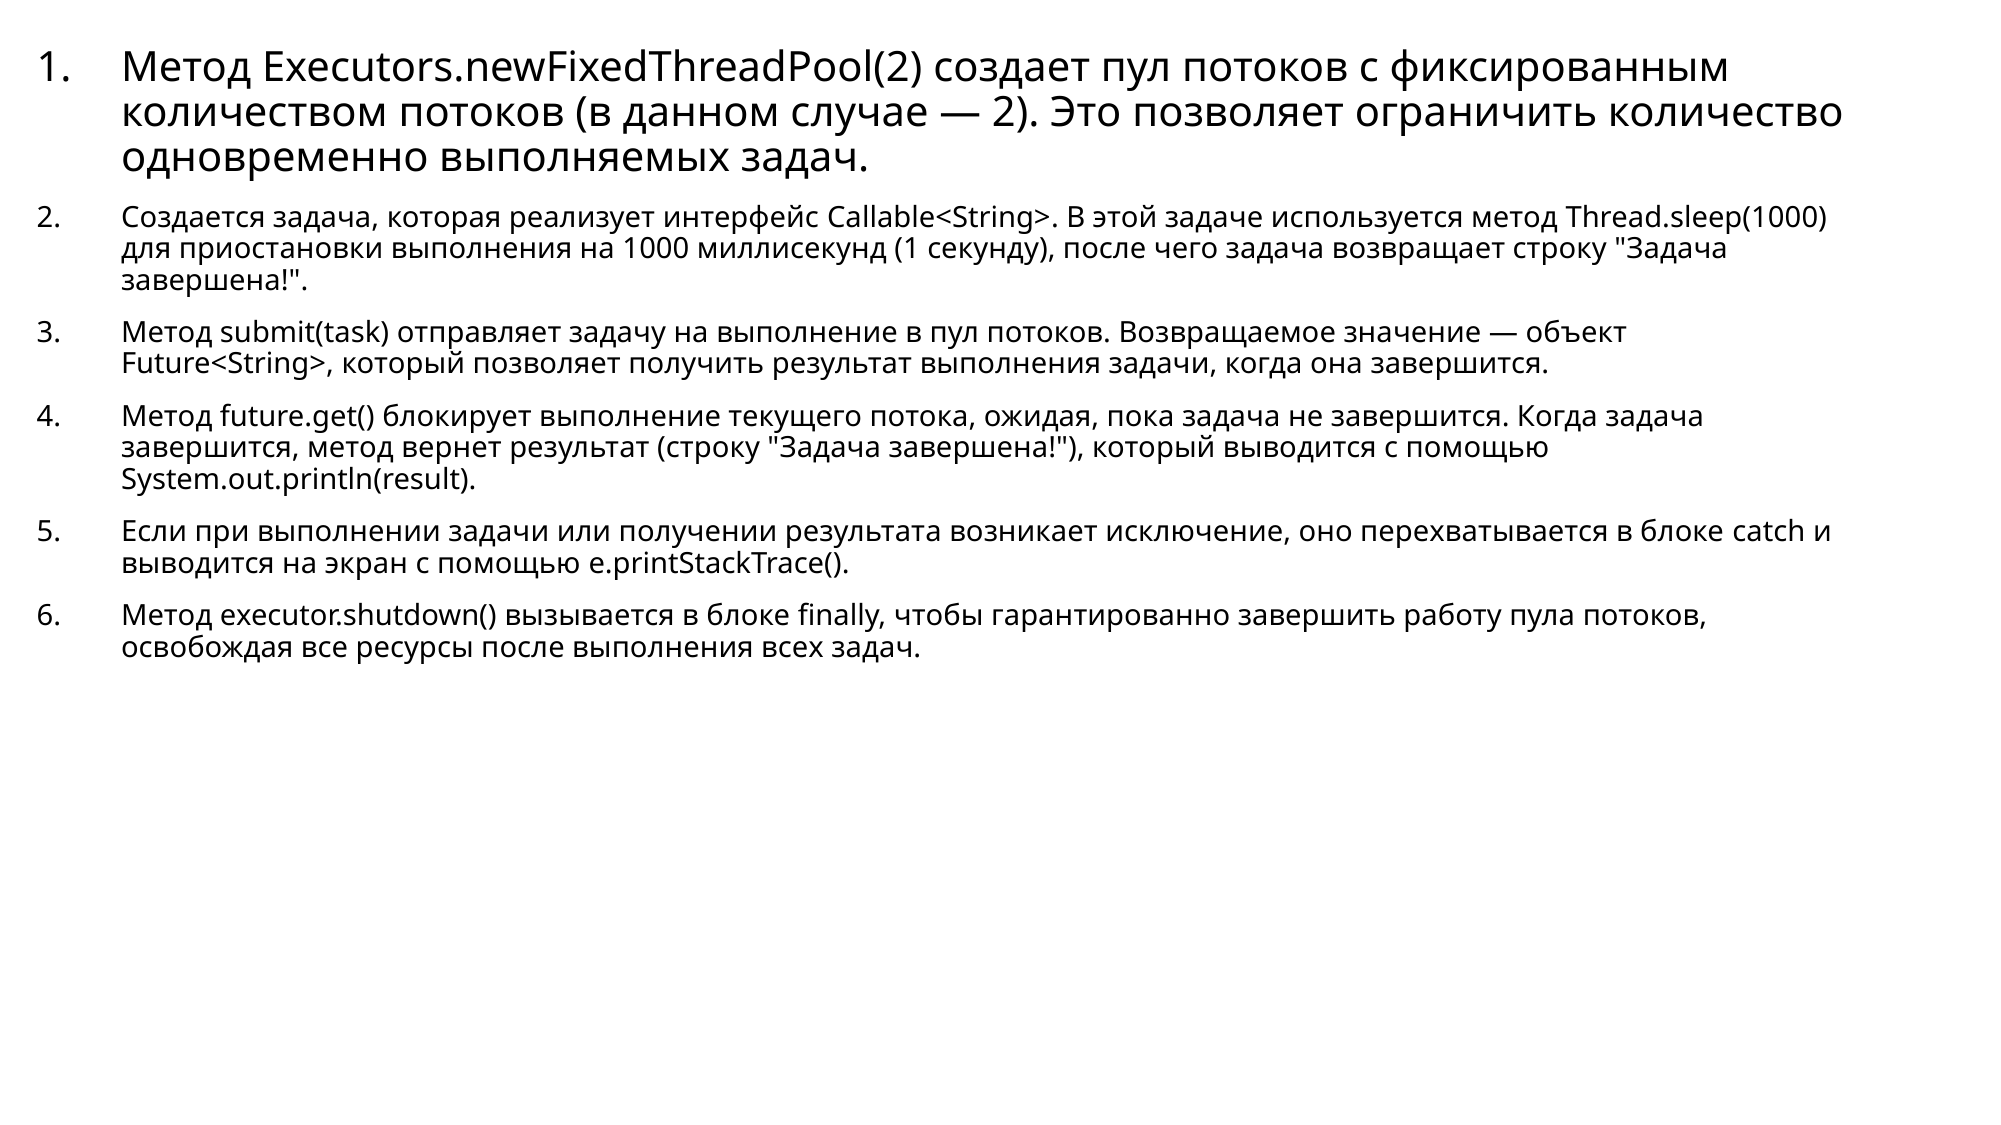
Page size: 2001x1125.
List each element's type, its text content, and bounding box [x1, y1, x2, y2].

list Метод Executors.newFixedThreadPool(2) создает пул потоков с фиксированным количеством потоков (в данном случае — 2). Это позволяет ограничить количество одновременно выполняемых задач. Создается задача, которая реализует интерфейс Callable<String>. В этой задаче используется метод Thread.sleep(1000) для приостановки выполнения на 1000 миллисекунд (1 секунду), после чего задача возвращает строку "Задача завершена!". Метод submit(task) отправляет задачу на выполнение в пул потоков. Возвращаемое значение — объект Future<String>, который позволяет получить результат выполнения задачи, когда она завершится. Метод future.get() блокирует выполнение текущего потока, ожидая, пока задача не завершится. Когда задача завершится, метод вернет результат (строку "Задача завершена!"), который выводится с помощью System.out.println(result). Если при выполнении задачи или получении результата возникает исключение, оно перехватывается в блоке catch и выводится на экран с помощью e.printStackTrace(). Метод executor.shutdown() вызывается в блоке finally, чтобы гарантированно завершить работу пула потоков, освобождая все ресурсы после выполнения всех задач. [21, 38, 1863, 1014]
